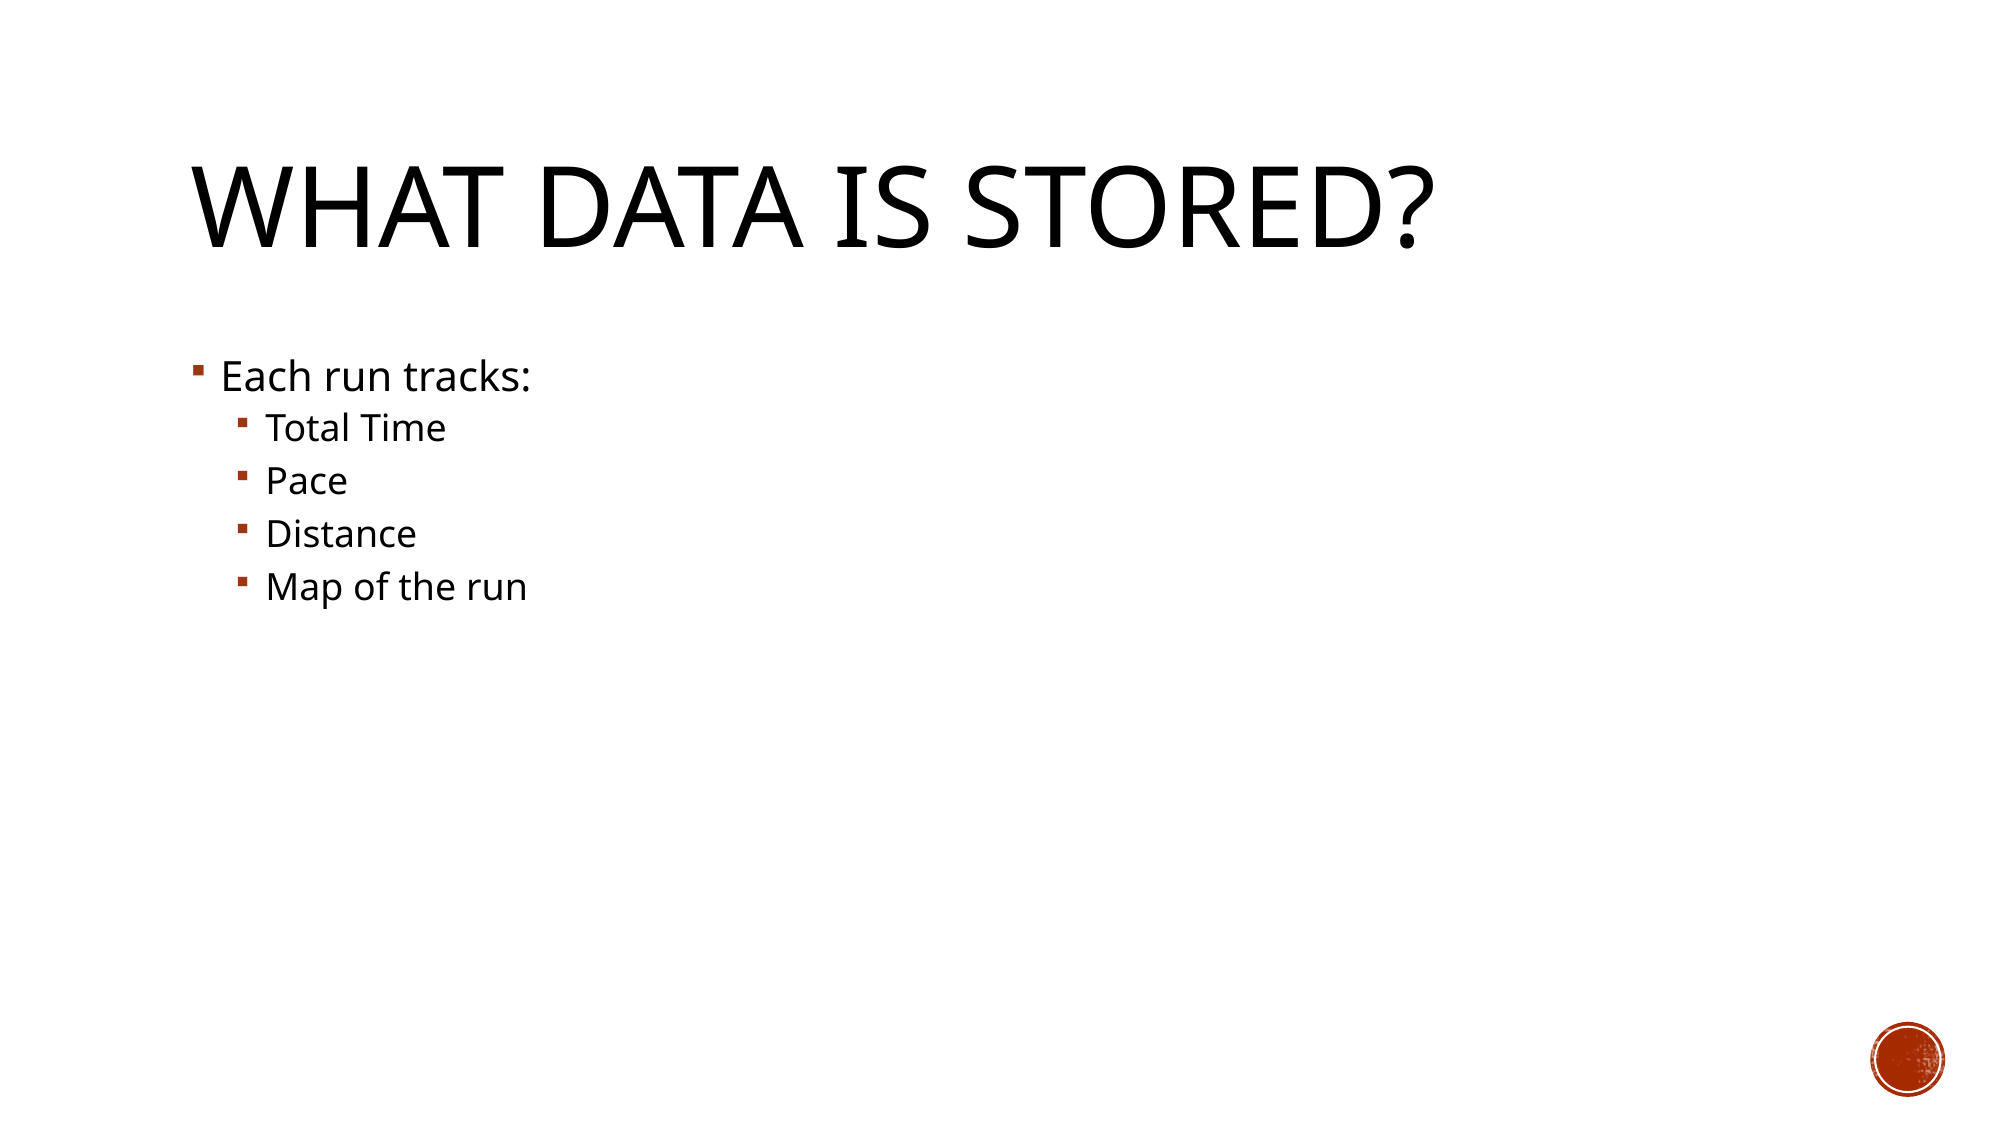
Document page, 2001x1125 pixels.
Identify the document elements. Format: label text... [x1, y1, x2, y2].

title What data is stored? [175, 79, 1826, 344]
list Each run tracks: Total Time Pace Distance Map of the run [175, 348, 1826, 1013]
